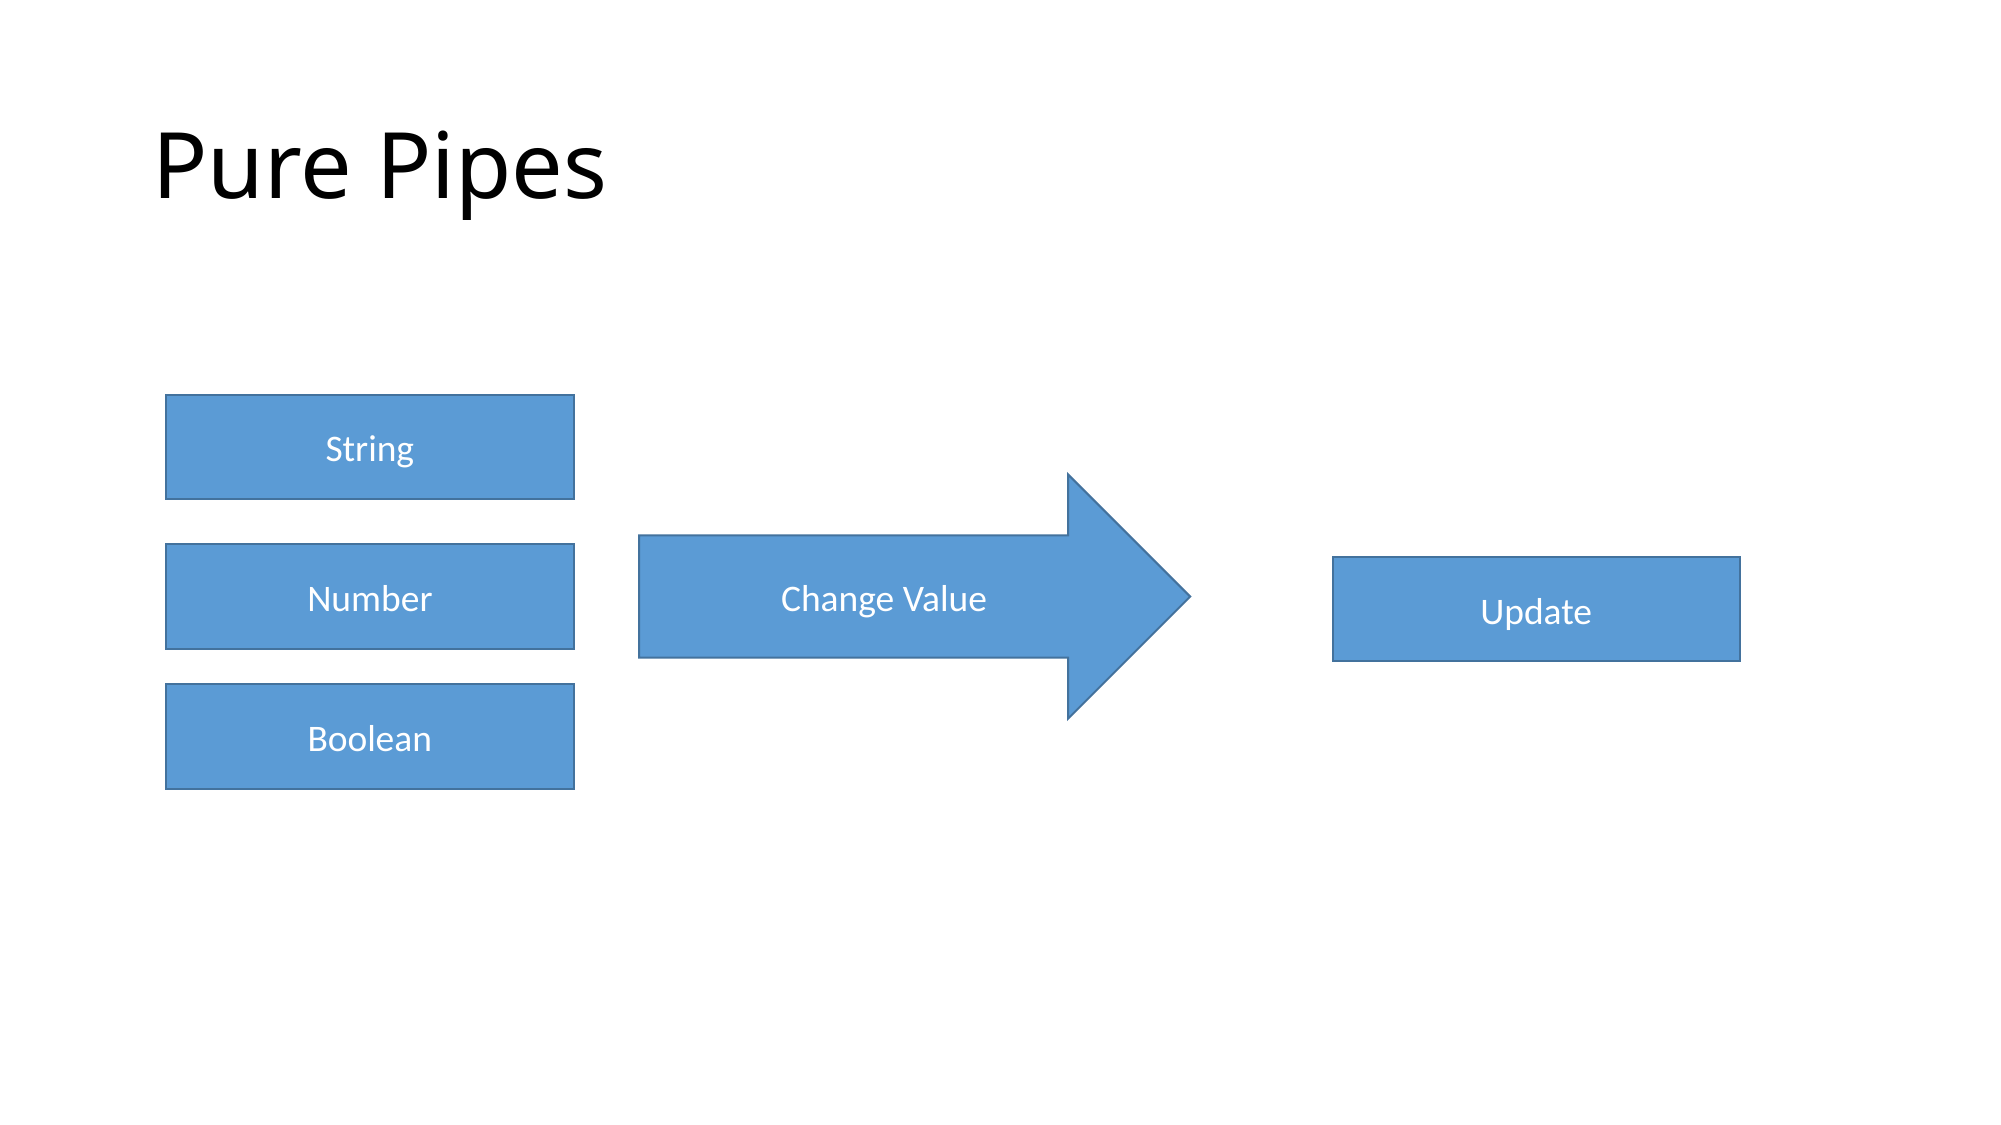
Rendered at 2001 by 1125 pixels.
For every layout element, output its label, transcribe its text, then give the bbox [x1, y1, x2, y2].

text_box Number [165, 543, 575, 650]
title Pure Pipes [137, 59, 1863, 278]
text_box Boolean [165, 683, 575, 790]
text_box Change Value [638, 471, 1192, 722]
text_box Update [1332, 556, 1741, 662]
text_box String [165, 394, 575, 500]
